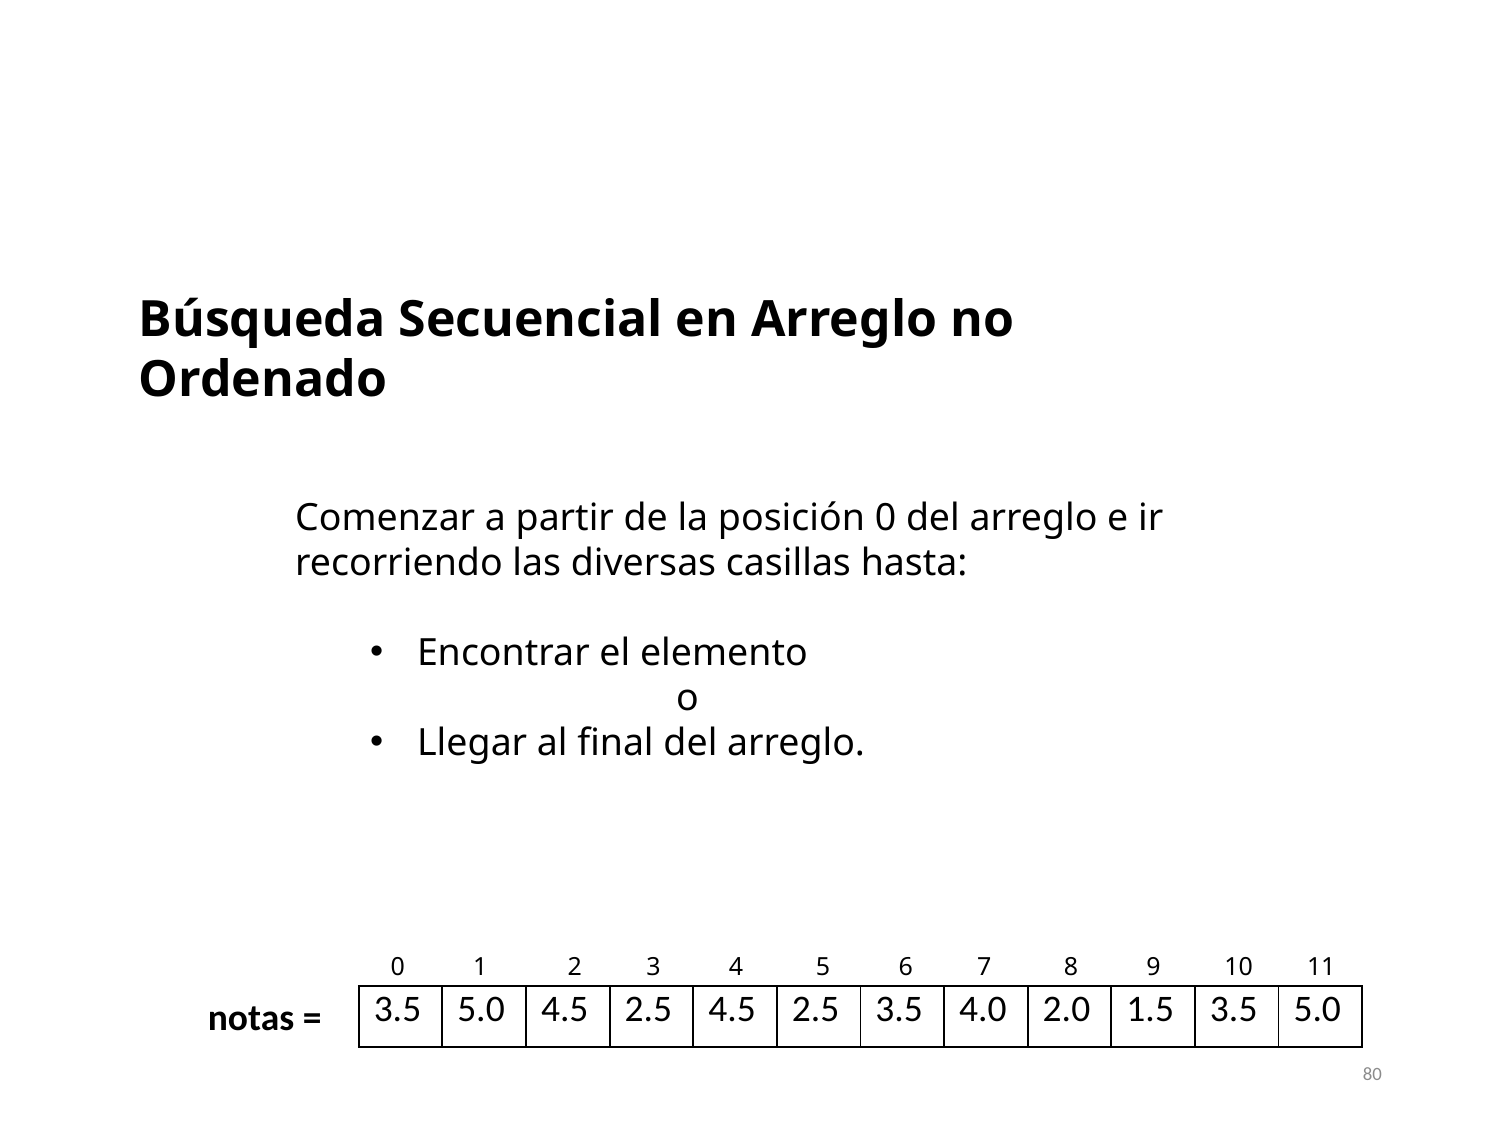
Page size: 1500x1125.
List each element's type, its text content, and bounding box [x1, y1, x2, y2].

slide_number 80 [1059, 1042, 1397, 1103]
table_header 3.5 [1196, 987, 1278, 1042]
text_box 1 [458, 943, 503, 988]
table_header 3.5 [360, 987, 441, 1046]
text_box 11 [1292, 943, 1351, 988]
text_box Búsqueda Secuencial en Arreglo no Ordenado [123, 278, 1199, 414]
text_box 10 [1209, 943, 1268, 988]
text_box 5 [801, 943, 845, 988]
text_box notas = [193, 985, 337, 1046]
text_box 8 [1049, 943, 1093, 988]
table_header 2.5 [611, 987, 692, 1046]
text_box 9 [1131, 943, 1176, 988]
text_box 7 [962, 943, 1007, 988]
text_box 0 [375, 943, 420, 988]
text_box Comenzar a partir de la posición 0 del arreglo e ir recorriendo las diversas casillas hasta: Encontrar el elemento o Llegar al final del arreglo. [280, 485, 1317, 771]
table_header 5.0 [1279, 987, 1361, 1042]
text_box 4 [714, 943, 758, 988]
table_header 1.5 [1112, 987, 1194, 1042]
text_box 3 [631, 943, 676, 988]
table_header 4.5 [527, 987, 609, 1046]
table_header 2.5 [778, 987, 860, 1046]
table_header 4.5 [694, 987, 776, 1046]
table_header 5.0 [443, 987, 525, 1046]
table_header 2.0 [1029, 987, 1110, 1046]
text_box 2 [552, 943, 597, 988]
table_header 3.5 [861, 987, 943, 1046]
table_header 4.0 [945, 987, 1027, 1046]
text_box 6 [883, 943, 928, 988]
